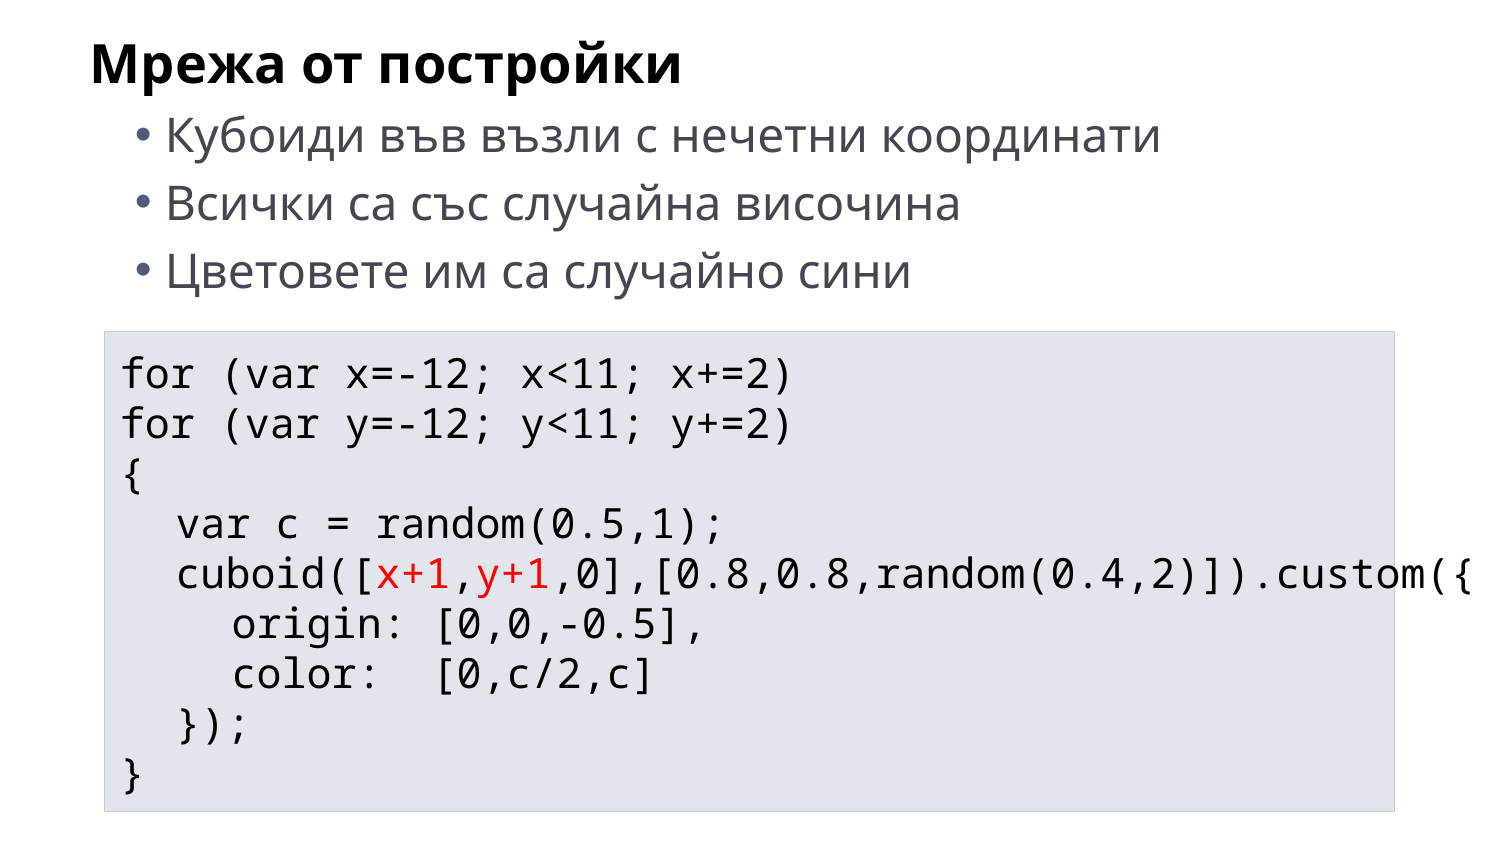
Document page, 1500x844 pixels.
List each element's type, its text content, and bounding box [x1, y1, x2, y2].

text_box for (var x=-12; x<11; x+=2) for (var y=-12; y<11; y+=2) { var c = random(0.5,1); cuboid([x+1,y+1,0],[0.8,0.8,random(0.4,2)]).custom({ origin: [0,0,-0.5], color: [0,c/2,c] }); } [104, 331, 1395, 812]
list Мрежа от постройки Кубоиди във възли с нечетни координати Всички са със случайна височина Цветовете им са случайно сини [75, 21, 1475, 835]
